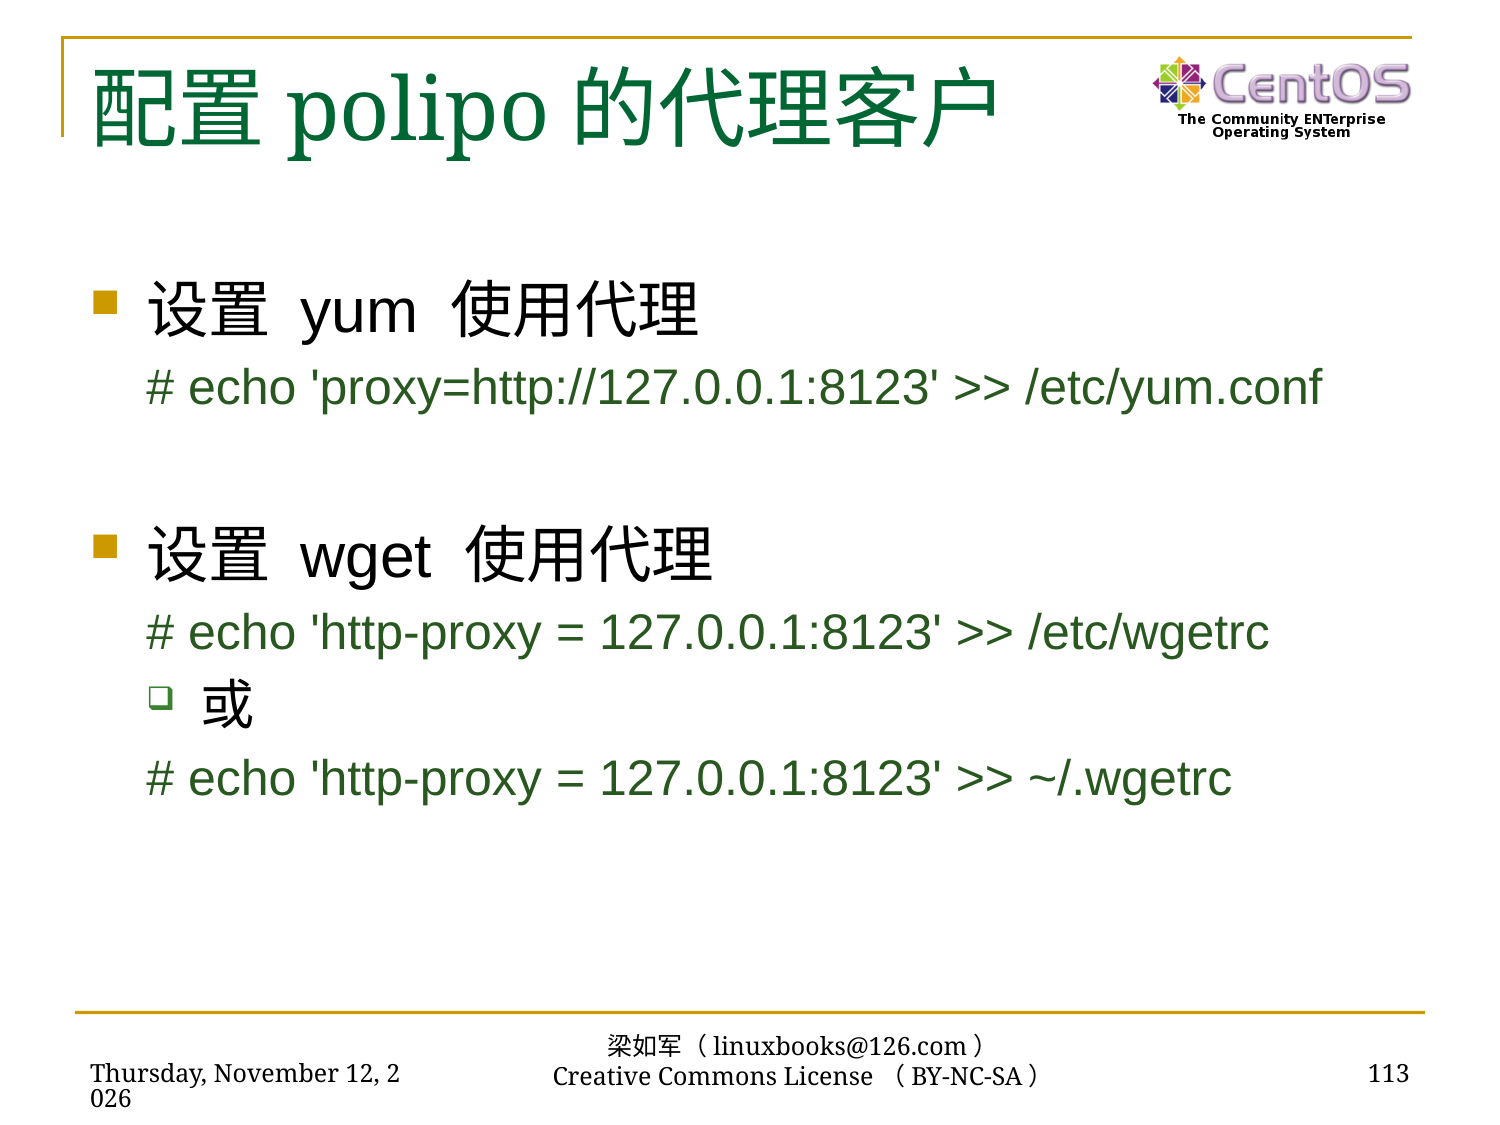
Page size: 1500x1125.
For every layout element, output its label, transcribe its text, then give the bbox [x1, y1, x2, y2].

list 设置 yum 使用代理 # echo 'proxy=http://127.0.0.1:8123' >> /etc/yum.conf 设置 wget 使用代理 # echo 'http-proxy = 127.0.0.1:8123' >> /etc/wgetrc 或 # echo 'http-proxy = 127.0.0.1:8123' >> ~/.wgetrc [74, 262, 1426, 1006]
footer 梁如军（linuxbooks@126.com） Creative Commons License（BY-NC-SA） [359, 1022, 1247, 1099]
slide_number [74, 1023, 426, 1100]
slide_number 113 [1074, 1023, 1426, 1100]
title 配置polipo的代理客户 [74, 45, 1426, 233]
